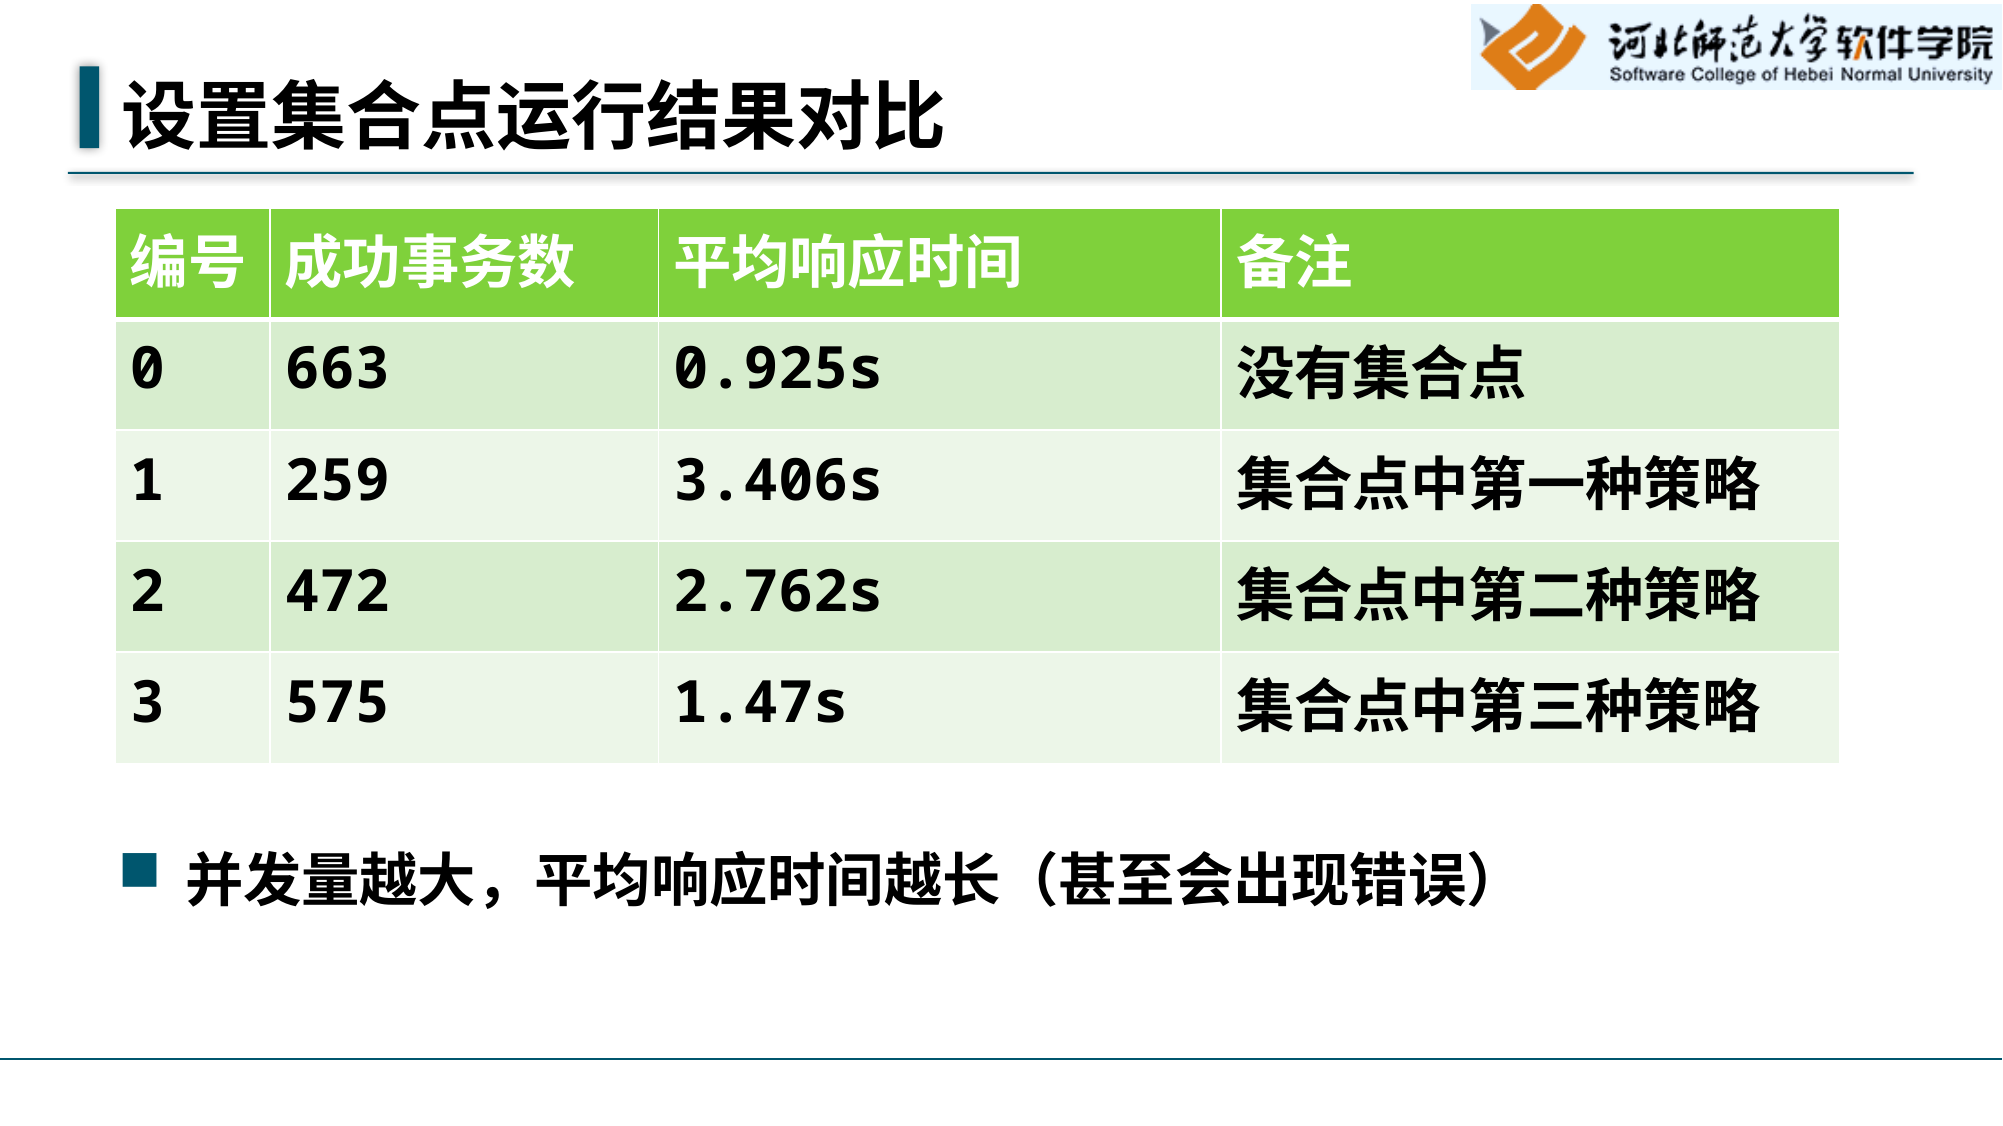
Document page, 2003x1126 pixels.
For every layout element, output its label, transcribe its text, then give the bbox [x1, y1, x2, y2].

table_cell 3 [116, 653, 269, 763]
table_cell 0.925s [659, 322, 1220, 429]
table_cell 472 [271, 542, 658, 651]
table_header 备注 [1222, 209, 1839, 317]
title 设置集合点运行结果对比 [103, 66, 1462, 162]
table_cell 1 [116, 431, 269, 540]
table_cell 1.47s [659, 653, 1220, 763]
table_cell 集合点中第三种策略 [1222, 653, 1839, 763]
table_header 编号 [116, 209, 269, 317]
table_cell 2 [116, 542, 269, 651]
table_cell 没有集合点 [1222, 322, 1839, 429]
table_cell 3.406s [659, 431, 1220, 540]
text_box 并发量越大，平均响应时间越长（甚至会出现错误） [100, 798, 1769, 1024]
table_cell 663 [271, 322, 658, 429]
table_cell 0 [116, 322, 269, 429]
table_cell 集合点中第一种策略 [1222, 431, 1839, 540]
table_cell 259 [271, 431, 658, 540]
table_header 平均响应时间 [659, 209, 1220, 317]
table_cell 2.762s [659, 542, 1220, 651]
picture [1471, 4, 2002, 90]
table_cell 575 [271, 653, 658, 763]
table_cell 集合点中第二种策略 [1222, 542, 1839, 651]
table_header 成功事务数 [271, 209, 658, 317]
